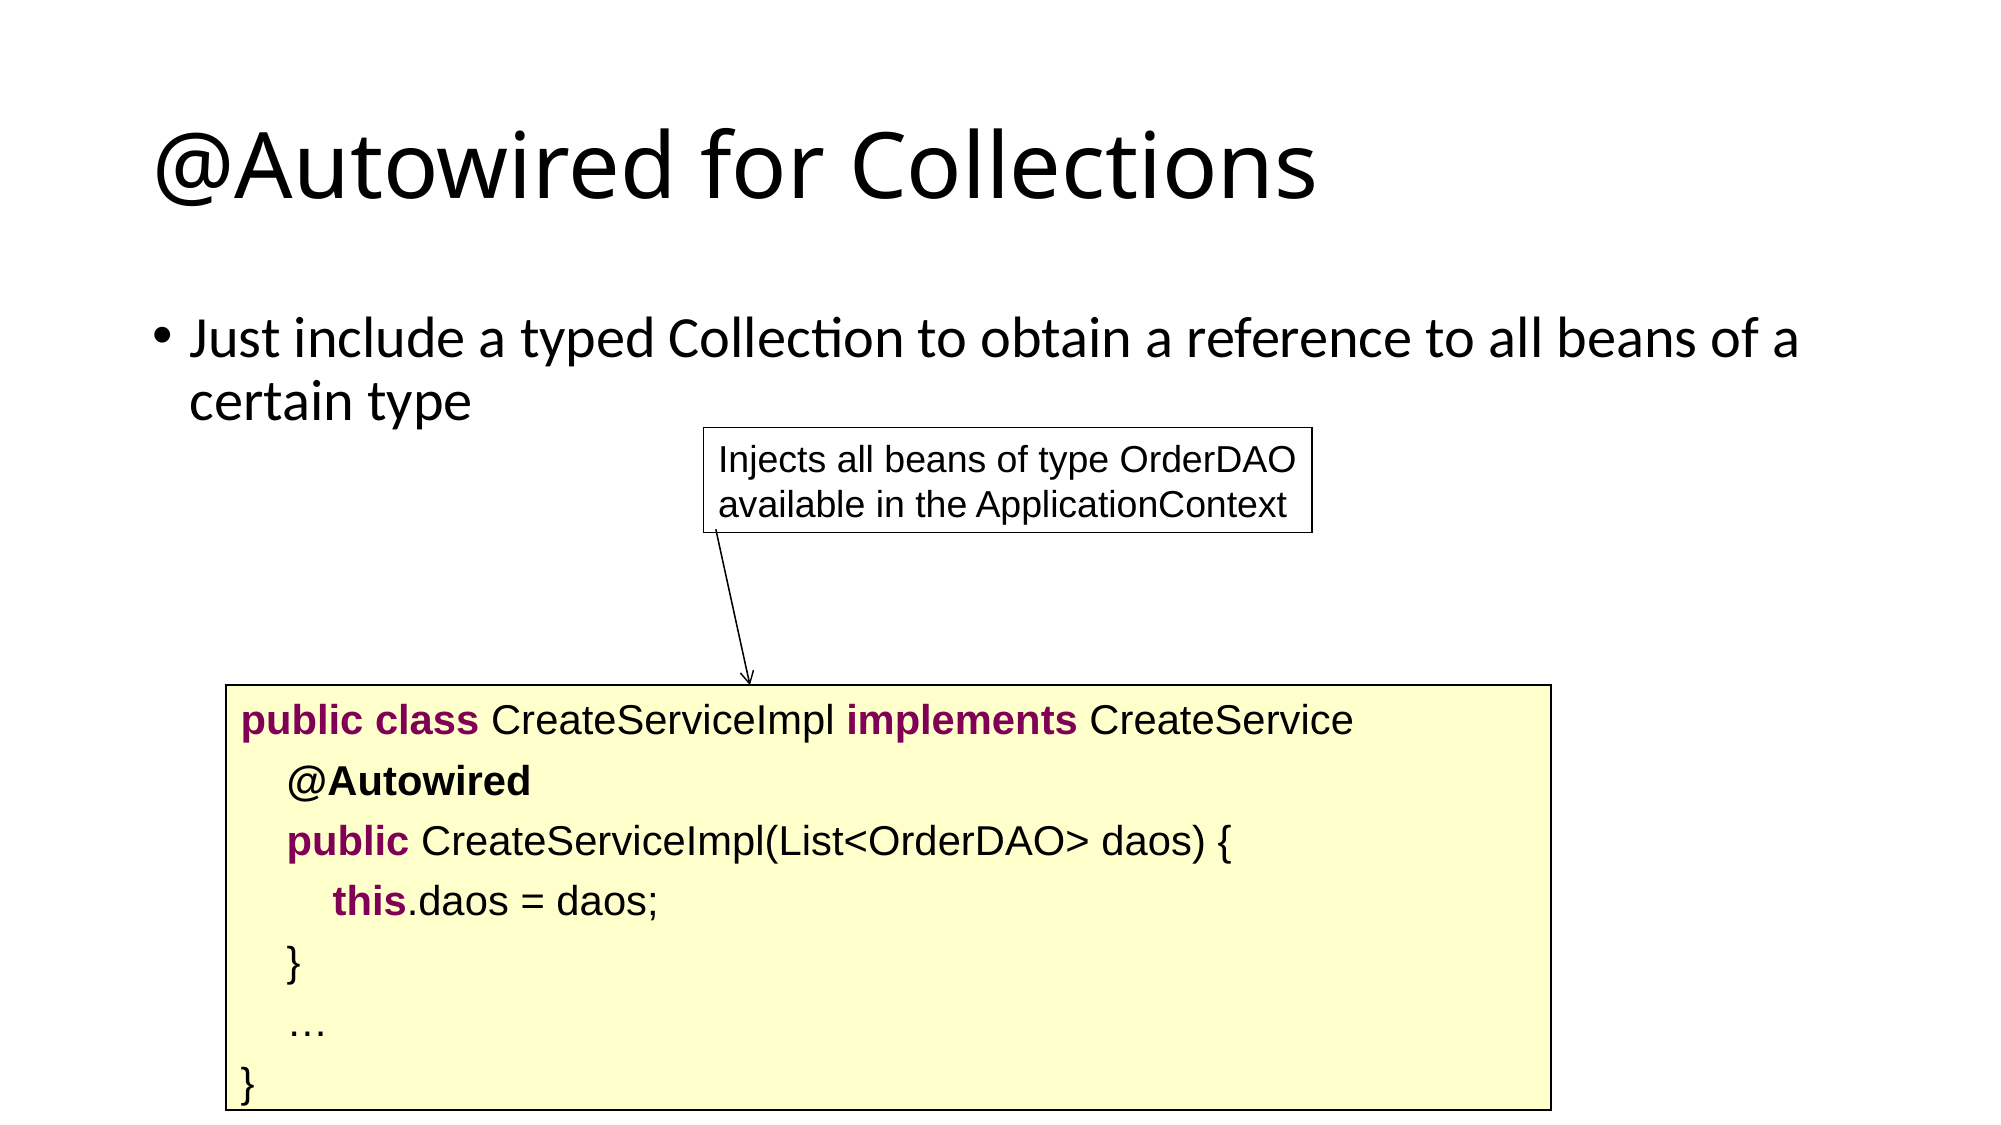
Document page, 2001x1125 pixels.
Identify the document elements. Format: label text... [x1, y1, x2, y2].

text_box [715, 529, 754, 685]
text_box Injects all beans of type OrderDAO available in the ApplicationContext [703, 427, 1312, 533]
text_box public class CreateServiceImpl implements CreateService @Autowired public CreateServiceImpl(List<OrderDAO> daos) { this.daos = daos; } … } [225, 685, 1551, 1111]
list Just include a typed Collection to obtain a reference to all beans of a certain type [137, 299, 1863, 485]
title @Autowired for Collections [137, 59, 1863, 278]
